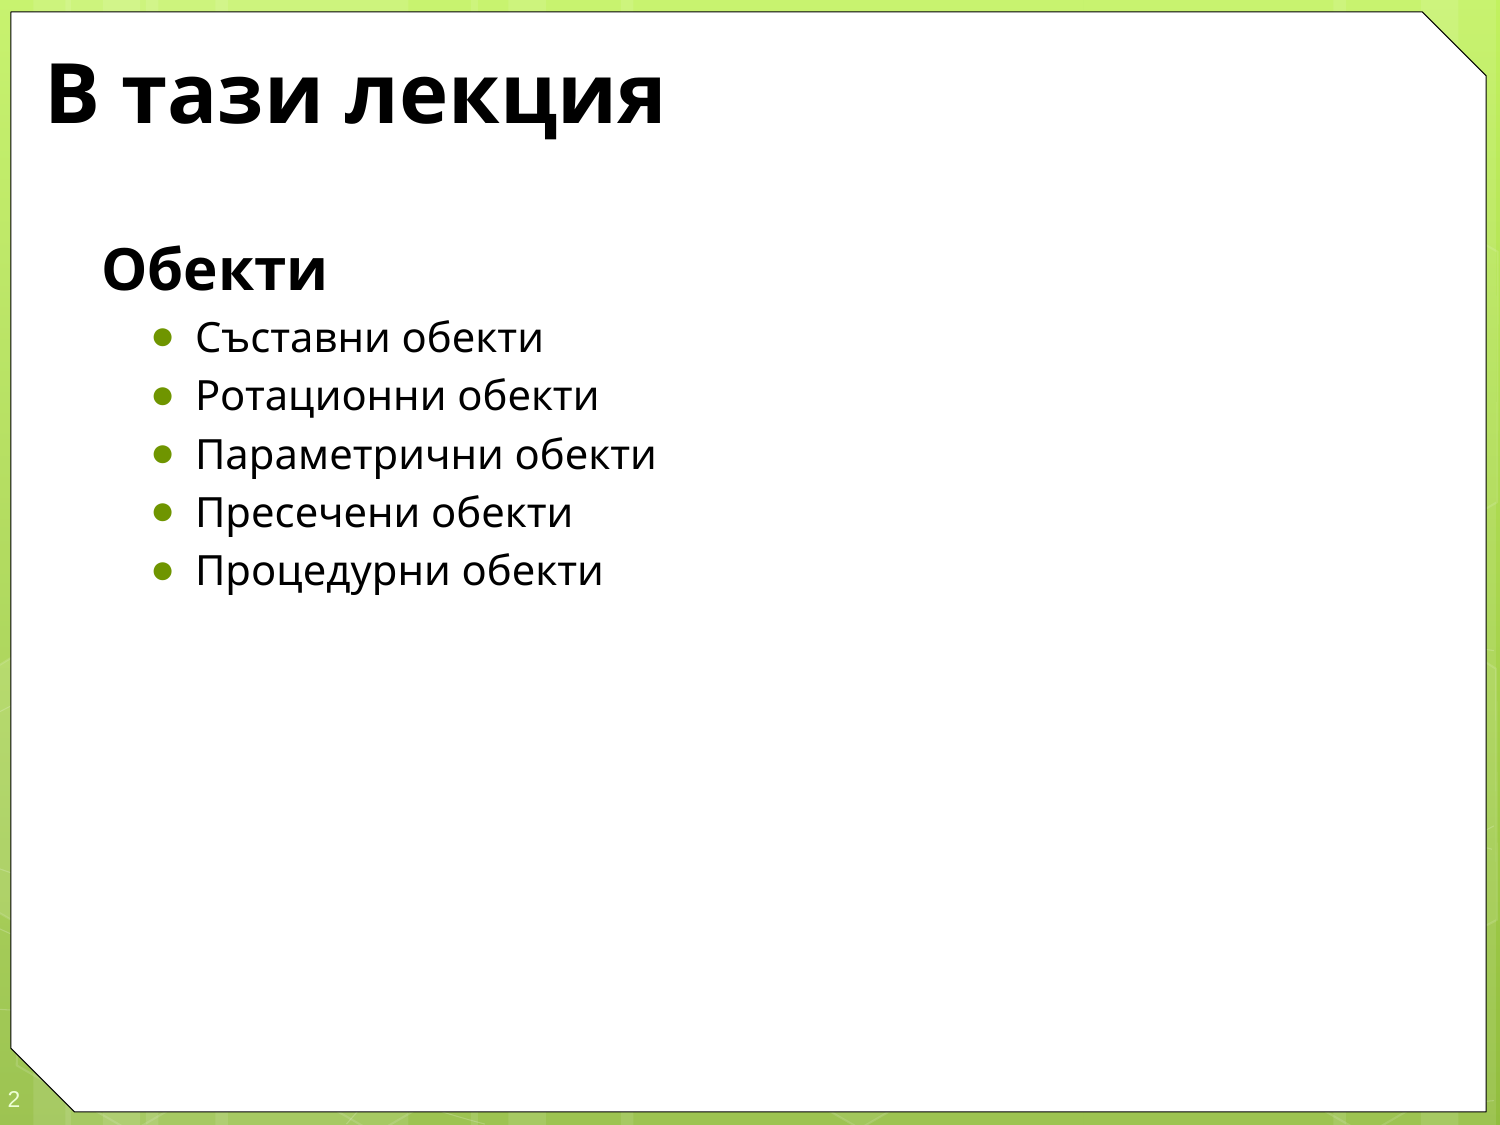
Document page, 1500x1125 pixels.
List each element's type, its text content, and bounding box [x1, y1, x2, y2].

list Обекти Съставни обекти Ротационни обекти Параметрични обекти Пресечени обекти Процедурни обекти [75, 224, 1488, 1113]
title В тази лекция [29, 37, 1450, 144]
